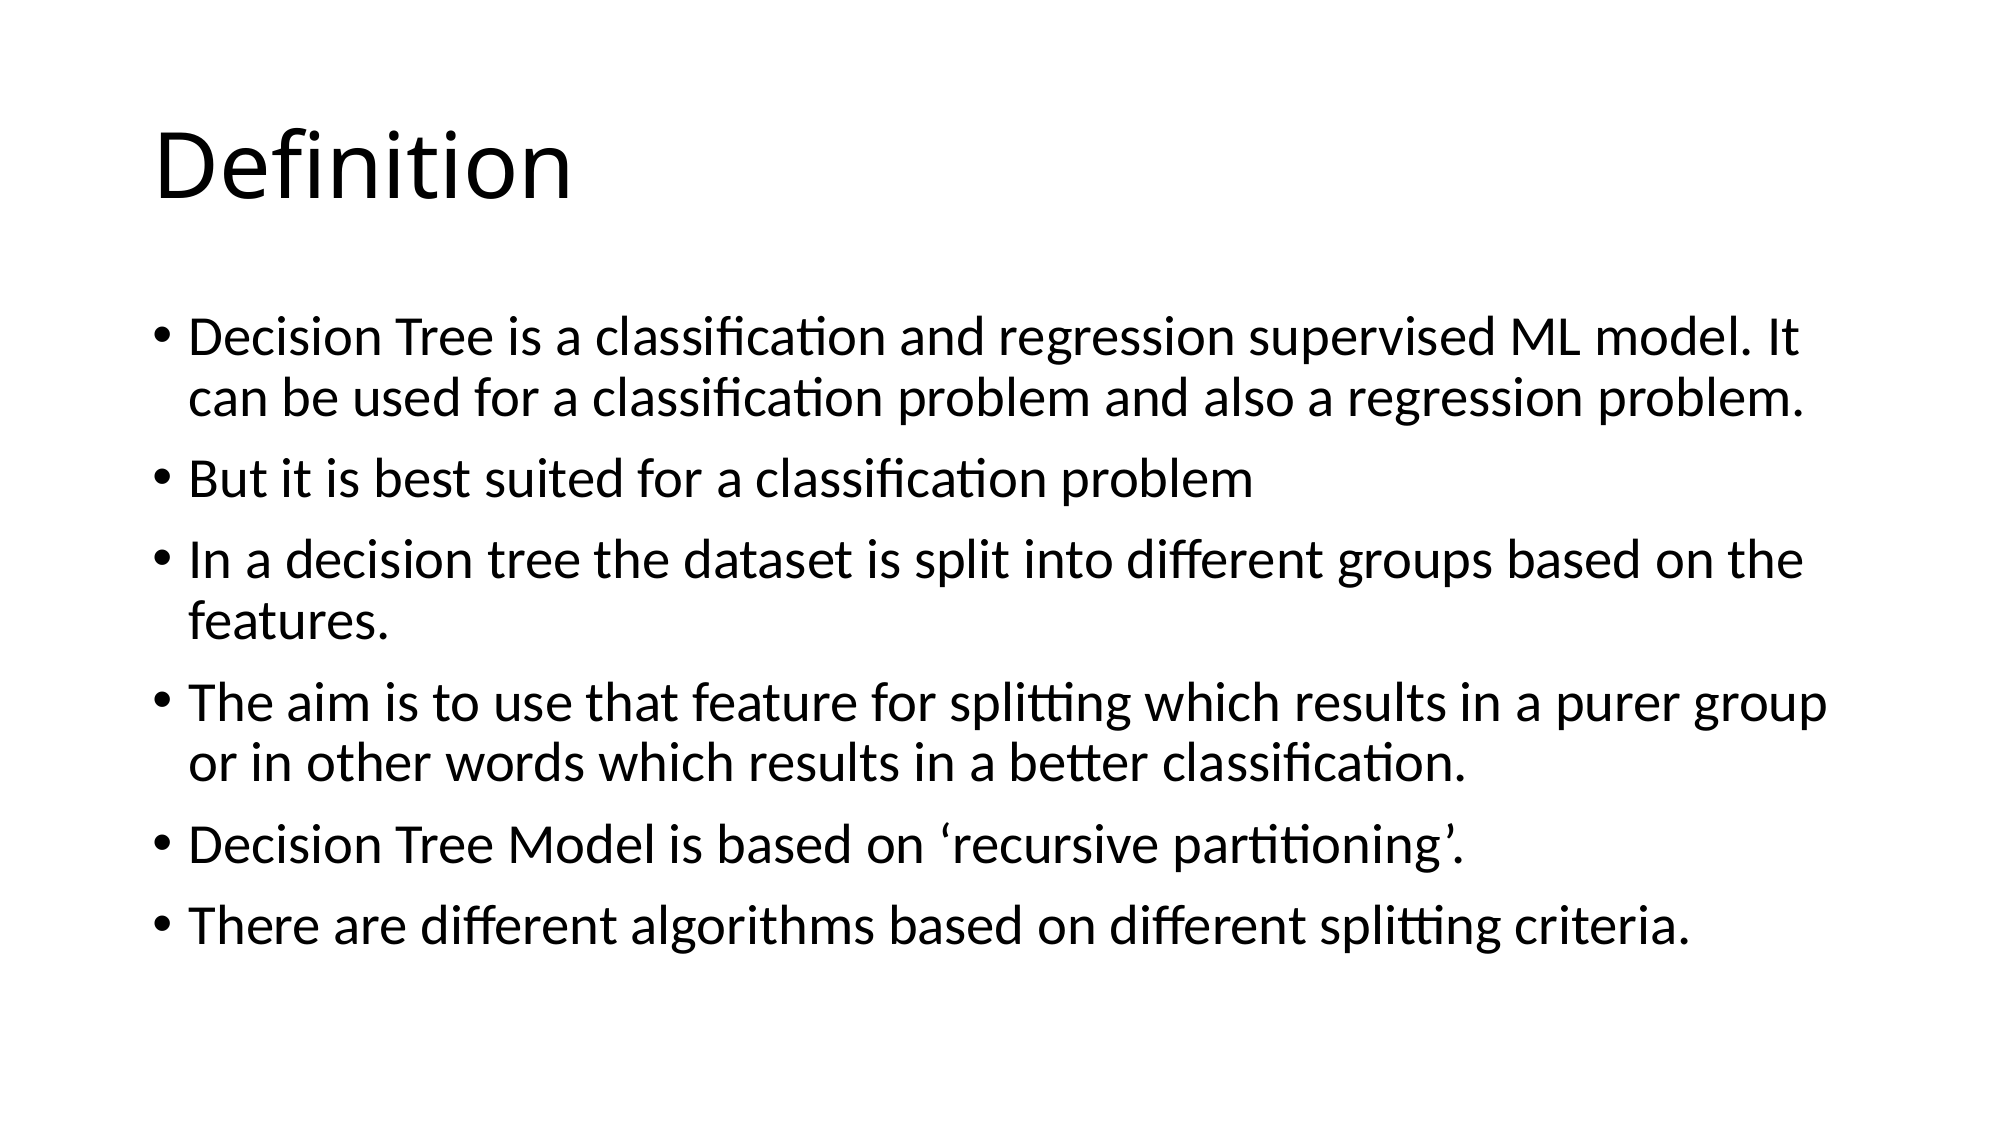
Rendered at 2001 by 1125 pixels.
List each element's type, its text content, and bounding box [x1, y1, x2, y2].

list Decision Tree is a classification and regression supervised ML model. It can be used for a classification problem and also a regression problem. But it is best suited for a classification problem In a decision tree the dataset is split into different groups based on the features. The aim is to use that feature for splitting which results in a purer group or in other words which results in a better classification. Decision Tree Model is based on ‘recursive partitioning’. There are different algorithms based on different splitting criteria. [137, 299, 1863, 1014]
title Definition [137, 59, 1863, 278]
